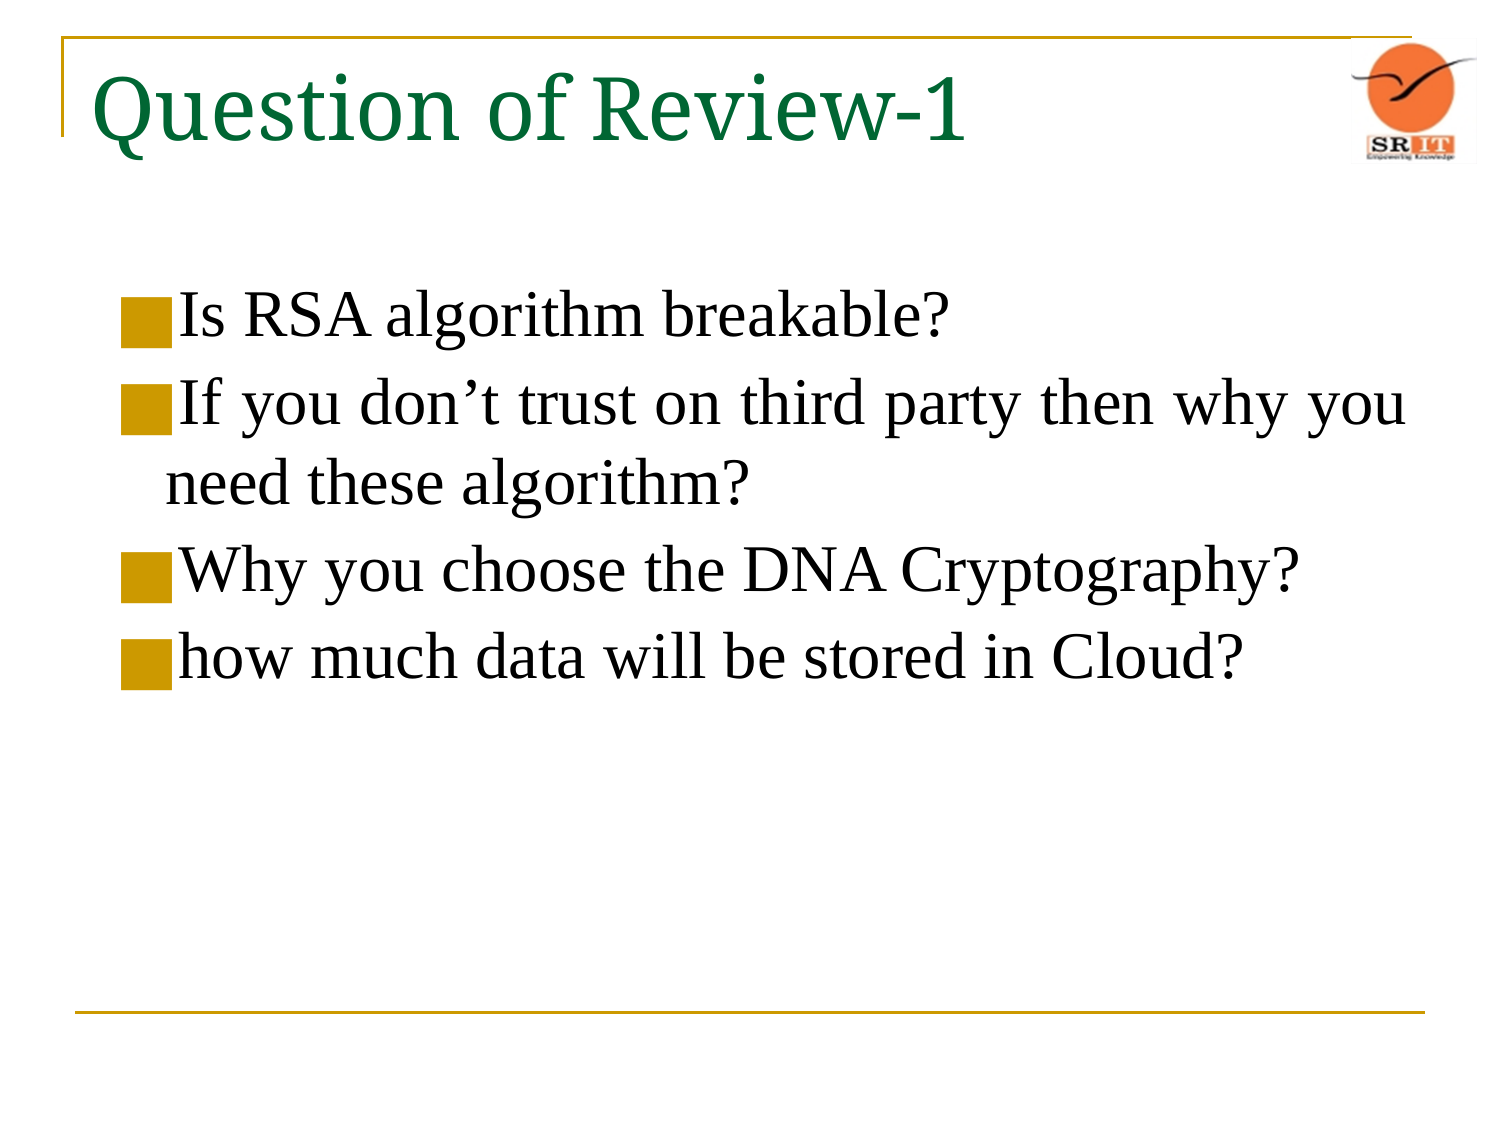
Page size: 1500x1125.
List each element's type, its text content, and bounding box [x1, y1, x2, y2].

title Question of Review-1 [75, 45, 1425, 233]
picture [1350, 37, 1478, 165]
list Is RSA algorithm breakable? If you don’t trust on third party then why you need these algorithm? Why you choose the DNA Cryptography? how much data will be stored in Cloud? [75, 262, 1425, 1006]
